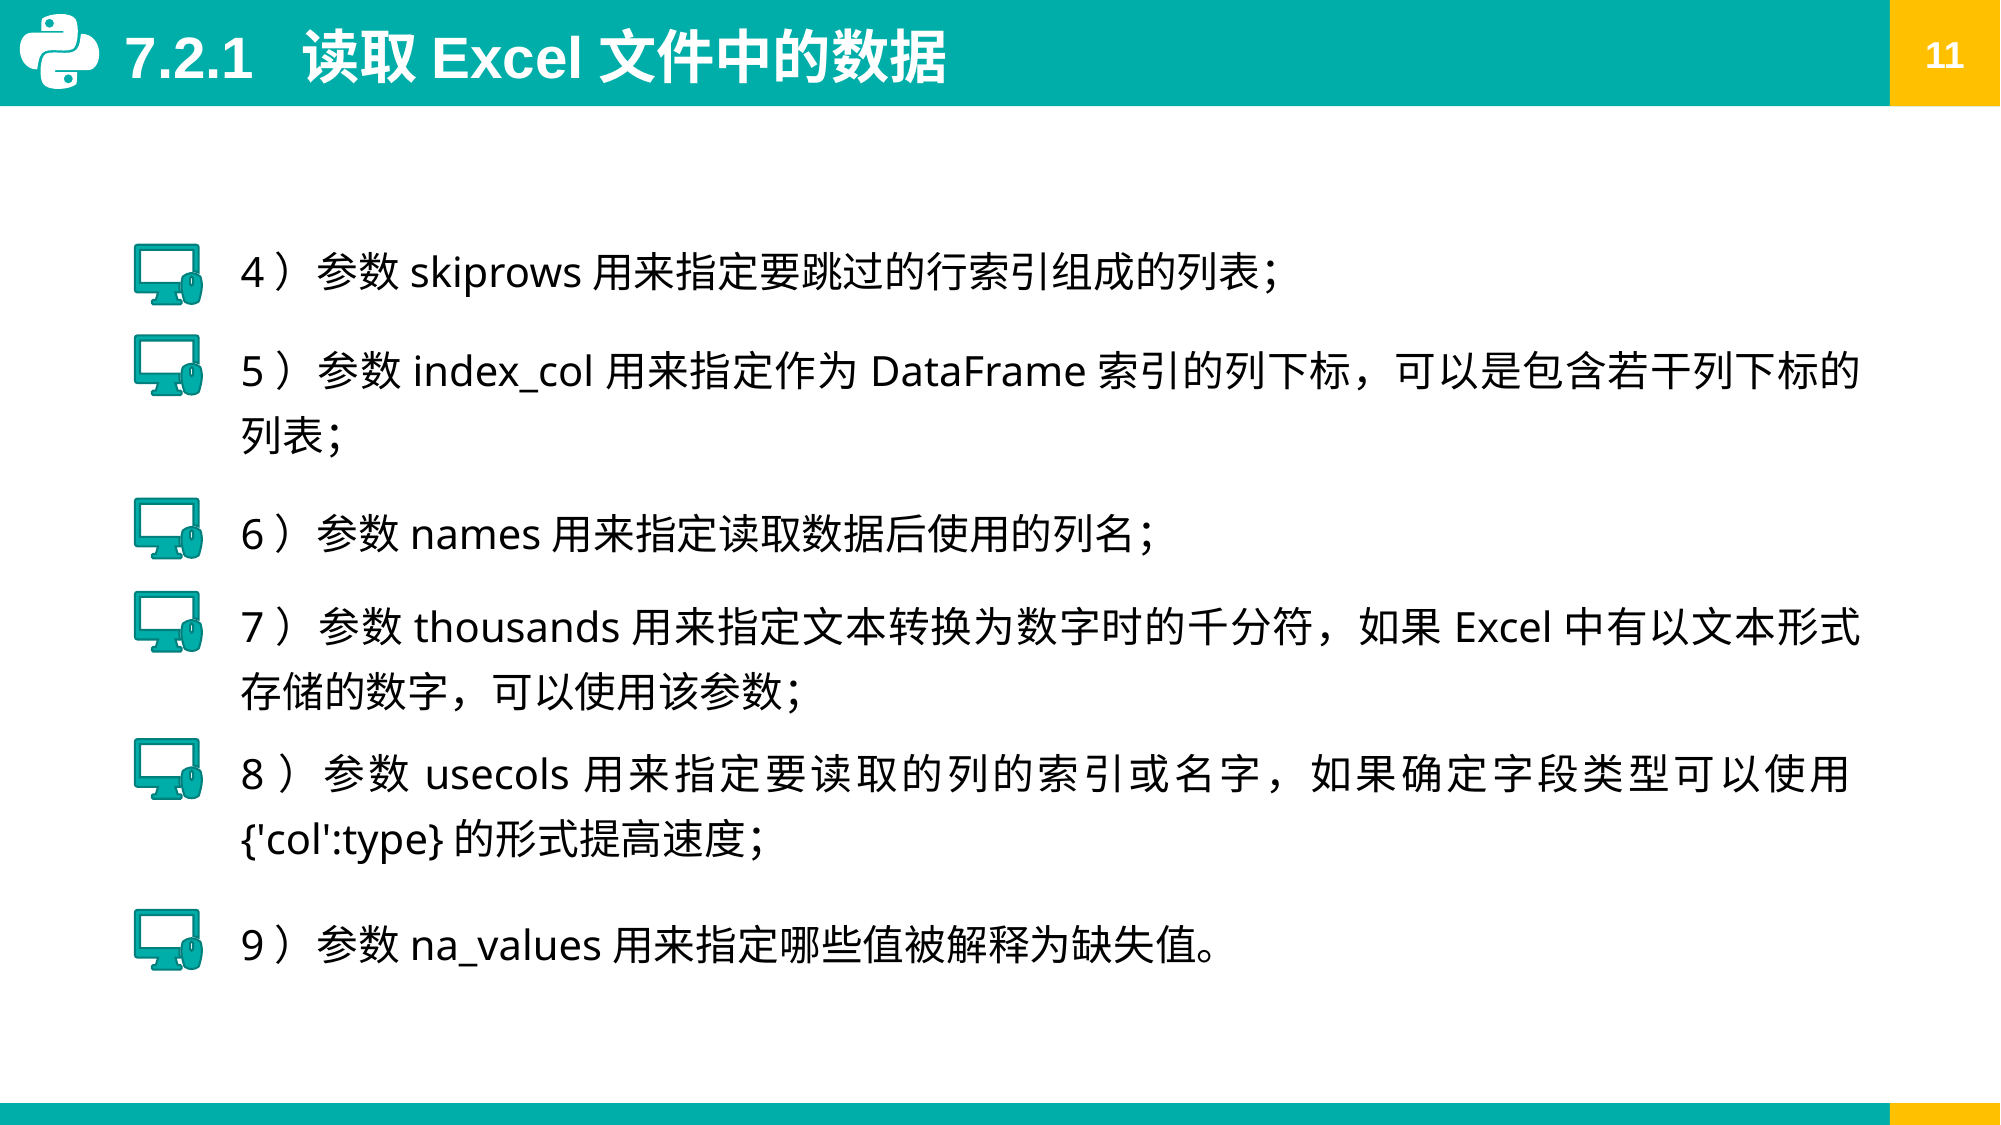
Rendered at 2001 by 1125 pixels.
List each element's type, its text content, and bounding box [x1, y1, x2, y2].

text_box [133, 590, 203, 653]
text_box 8）参数usecols用来指定要读取的列的索引或名字，如果确定字段类型可以使用{'col':type}的形式提高速度； [225, 731, 1877, 864]
text_box 7）参数thousands用来指定文本转换为数字时的千分符，如果Excel中有以文本形式存储的数字，可以使用该参数； [225, 584, 1877, 717]
text_box 9）参数na_values用来指定哪些值被解释为缺失值。 [225, 902, 1877, 970]
text_box 6）参数names用来指定读取数据后使用的列名； [225, 491, 1877, 559]
text_box [133, 738, 203, 800]
text_box 5）参数index_col用来指定作为DataFrame索引的列下标，可以是包含若干列下标的列表； [225, 314, 1877, 476]
text_box [133, 334, 203, 397]
text_box [133, 908, 203, 971]
text_box 4）参数skiprows用来指定要跳过的行索引组成的列表； [225, 217, 1877, 308]
text_box [133, 243, 203, 306]
text_box 7.2.1 读取Excel文件中的数据 [109, 12, 1682, 98]
text_box [133, 497, 203, 560]
